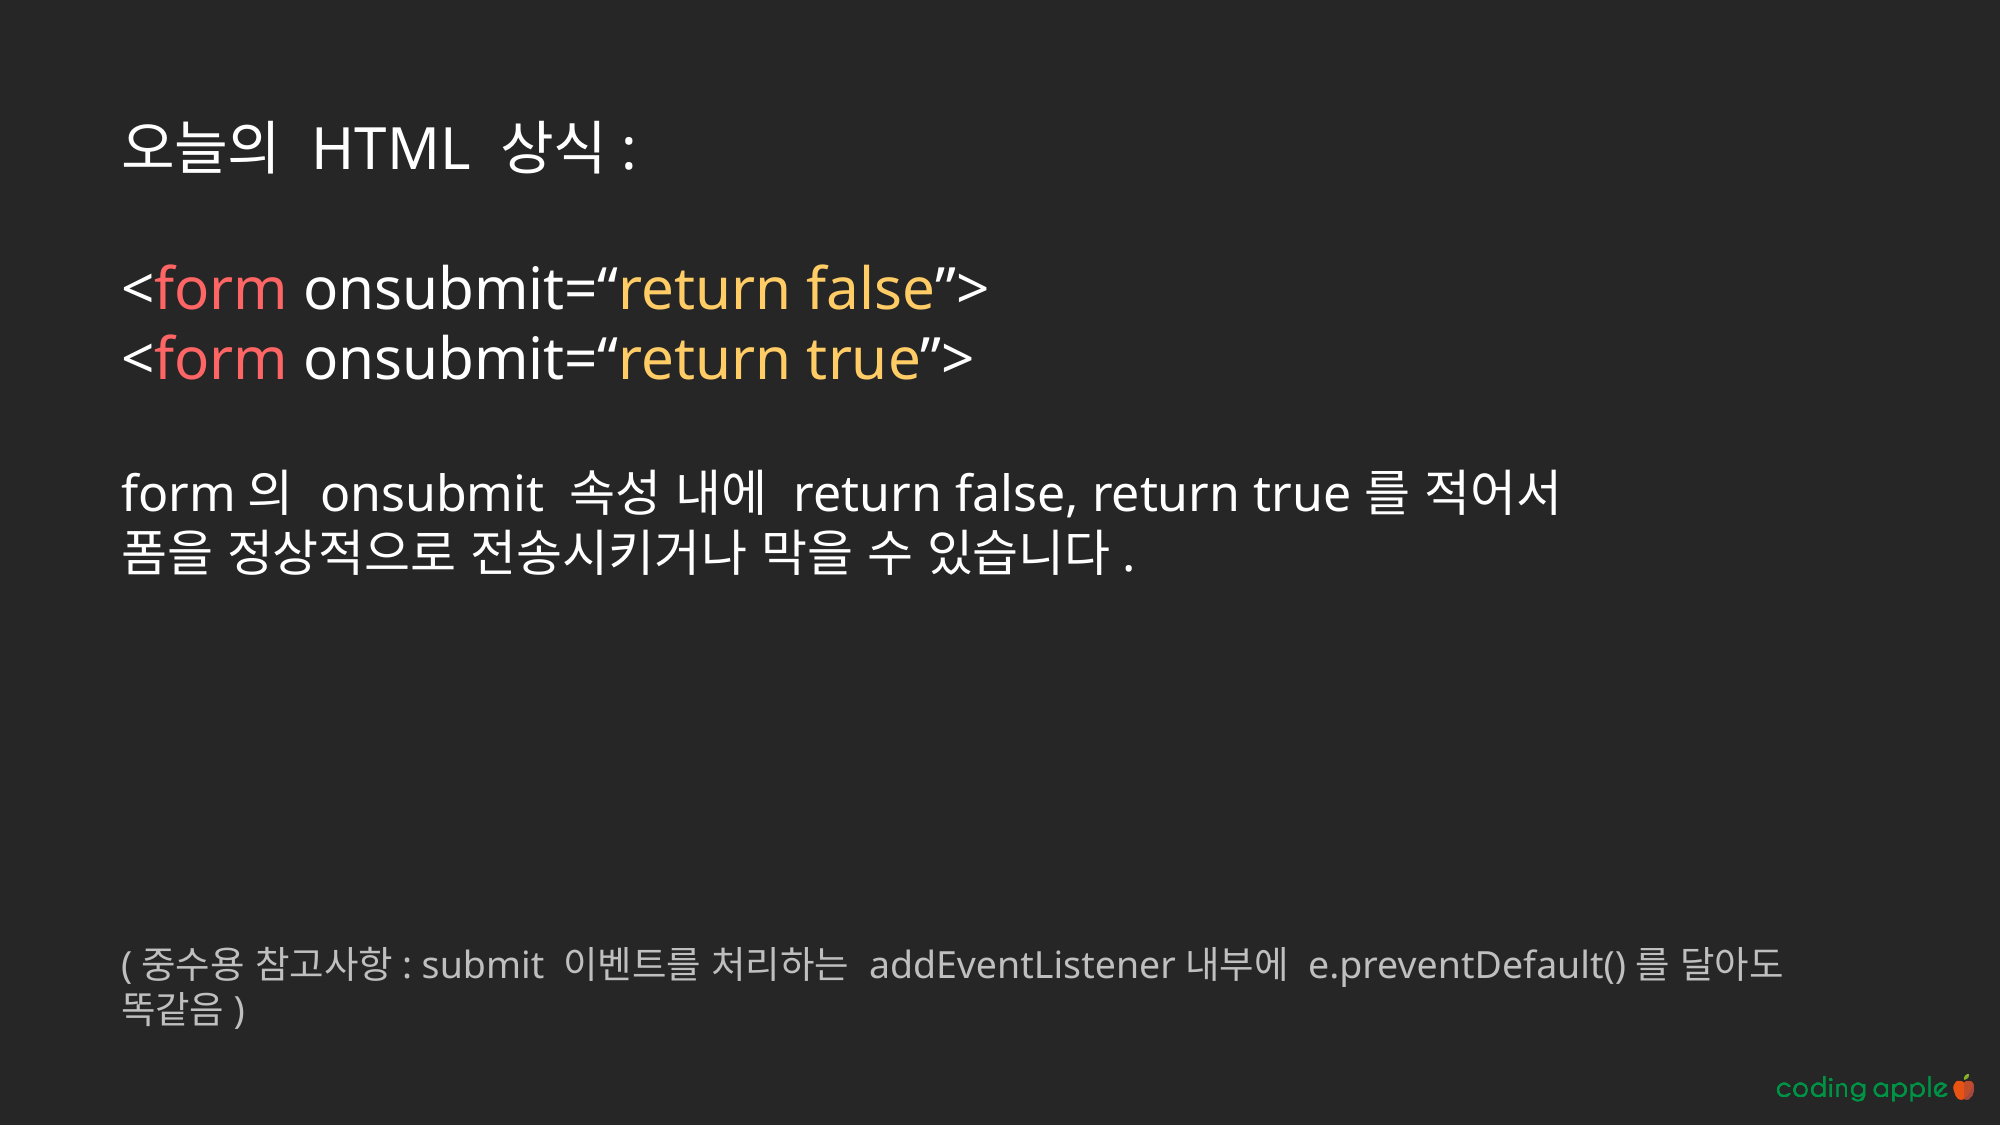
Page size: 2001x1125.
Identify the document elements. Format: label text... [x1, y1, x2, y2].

picture [1773, 1070, 1976, 1107]
title 오늘의 HTML 상식: <form onsubmit=“return false”> <form onsubmit=“return true”> form의 onsubmit 속성 내에 return false, return true를 적어서 폼을 정상적으로 전송시키거나 막을 수 있습니다. (중수용 참고사항: submit 이벤트를 처리하는 addEventListener내부에 e.preventDefault()를 달아도 똑같음) [105, 103, 1856, 997]
